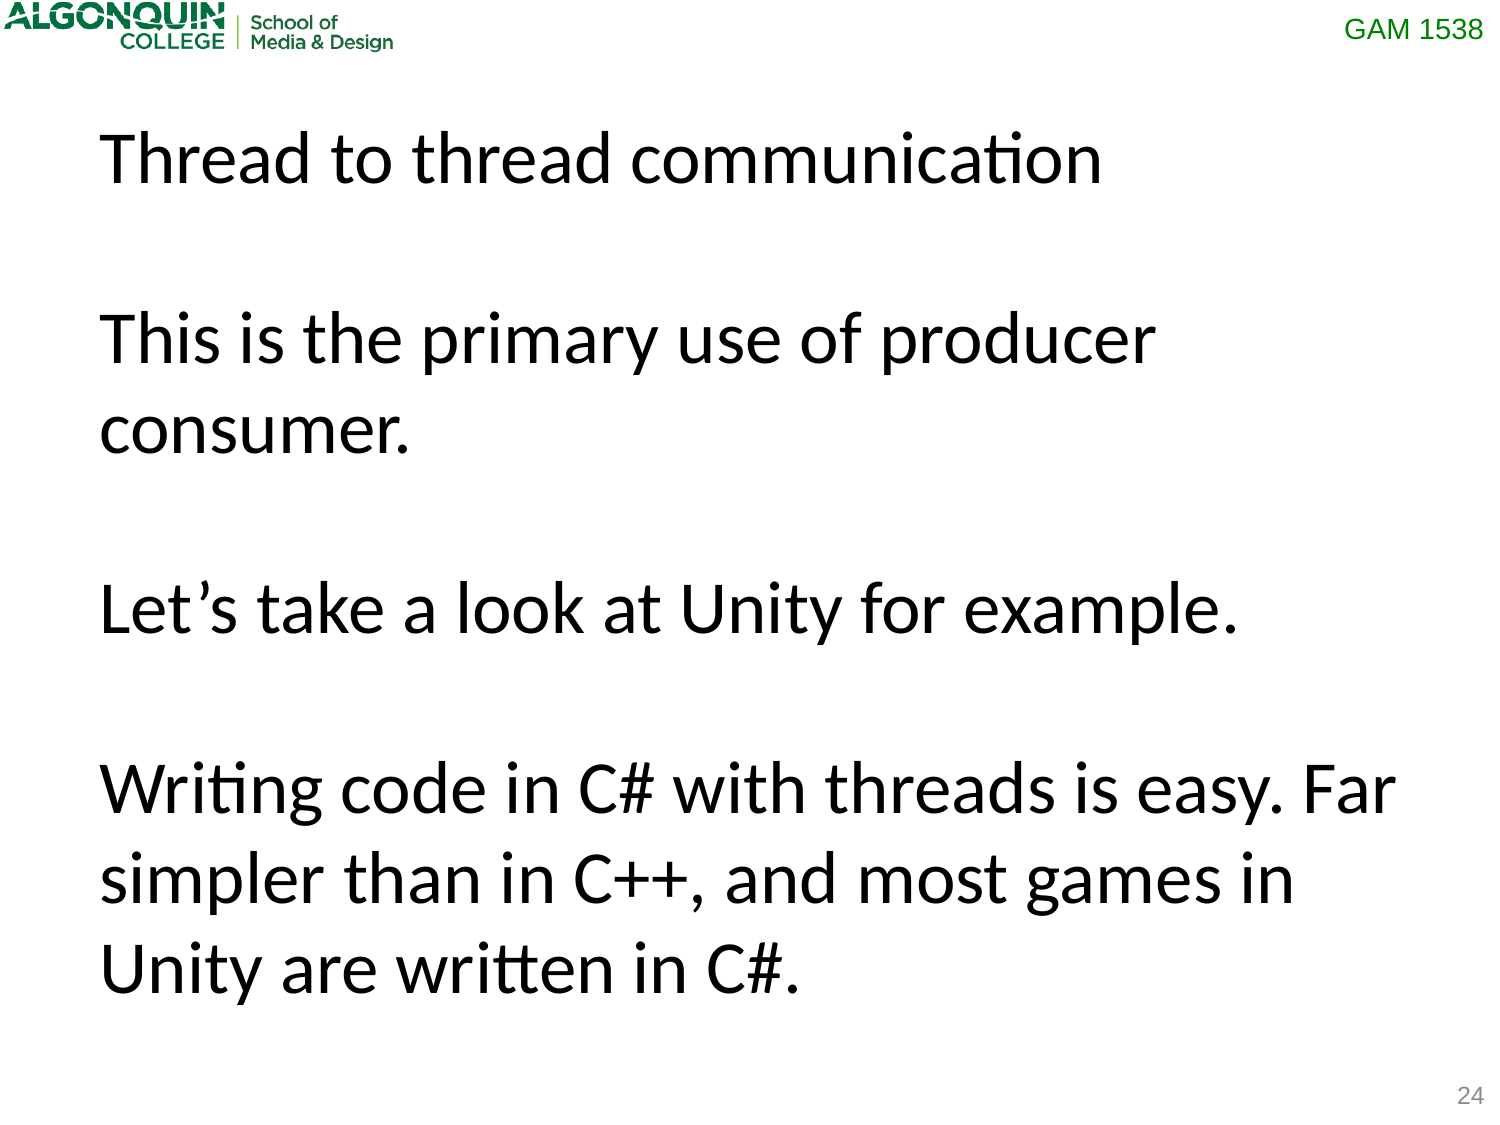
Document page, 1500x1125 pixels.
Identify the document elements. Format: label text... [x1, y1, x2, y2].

picture [0, 0, 399, 54]
slide_number 24 [1149, 1065, 1500, 1125]
text_box Thread to thread communication This is the primary use of producer consumer. Let’s take a look at Unity for example. Writing code in C# with threads is easy. Far simpler than in C++, and most games in Unity are written in C#. [84, 101, 1416, 1017]
